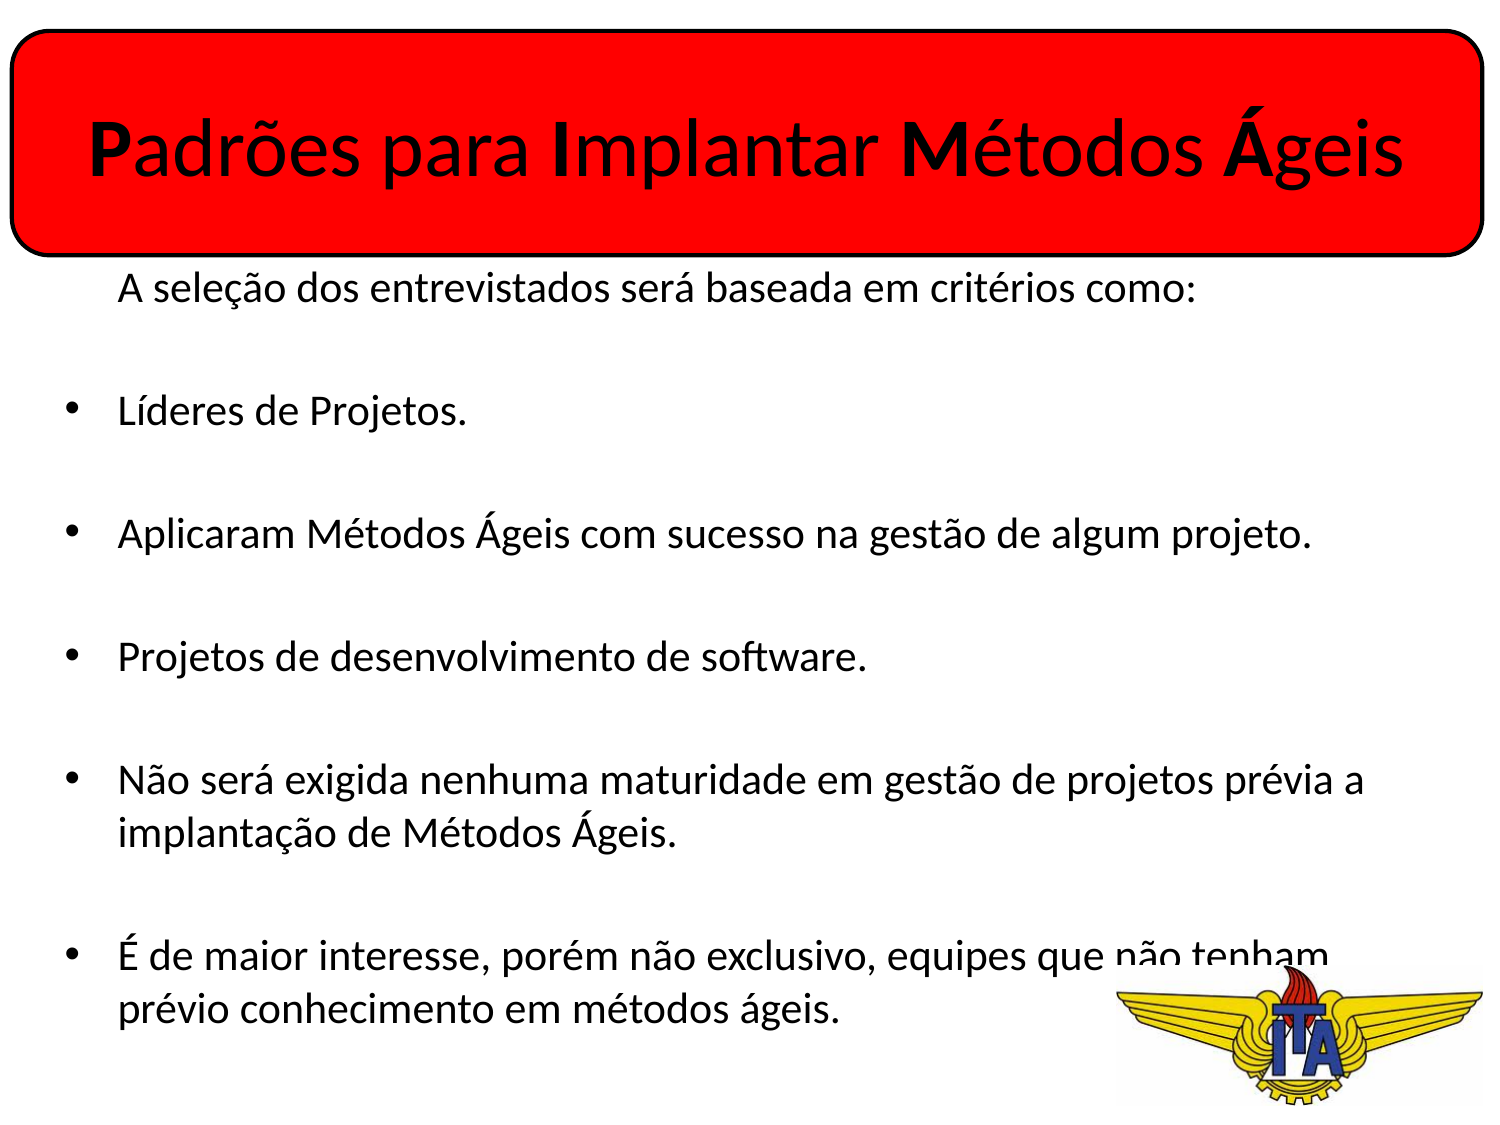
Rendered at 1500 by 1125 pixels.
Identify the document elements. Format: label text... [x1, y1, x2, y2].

text_box Padrões para Implantar Métodos Ágeis [9, 28, 1485, 258]
picture [1115, 965, 1483, 1107]
picture [1080, 43, 1448, 185]
list A seleção dos entrevistados será baseada em critérios como: Líderes de Projetos. Aplicaram Métodos Ágeis com sucesso na gestão de algum projeto. Projetos de desenvolvimento de software. Não será exigida nenhuma maturidade em gestão de projetos prévia a implantação de Métodos Ágeis. É de maior interesse, porém não exclusivo, equipes que não tenham prévio conhecimento em métodos ágeis. [49, 258, 1445, 1047]
